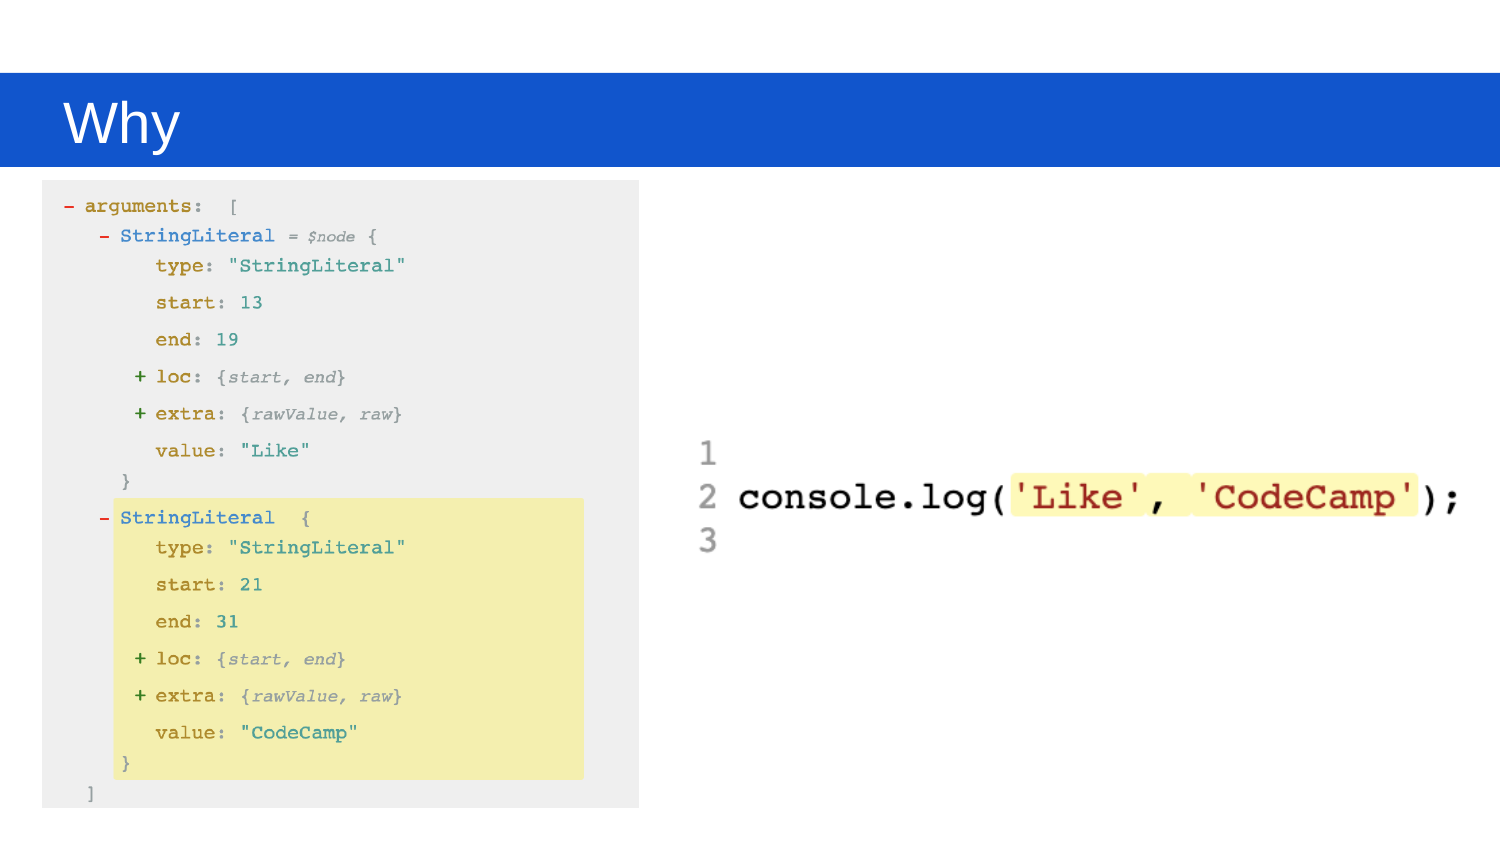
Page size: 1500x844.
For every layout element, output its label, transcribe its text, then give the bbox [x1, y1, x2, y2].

picture [679, 427, 1467, 560]
text_box Why [0, 72, 1500, 167]
picture [42, 180, 639, 808]
